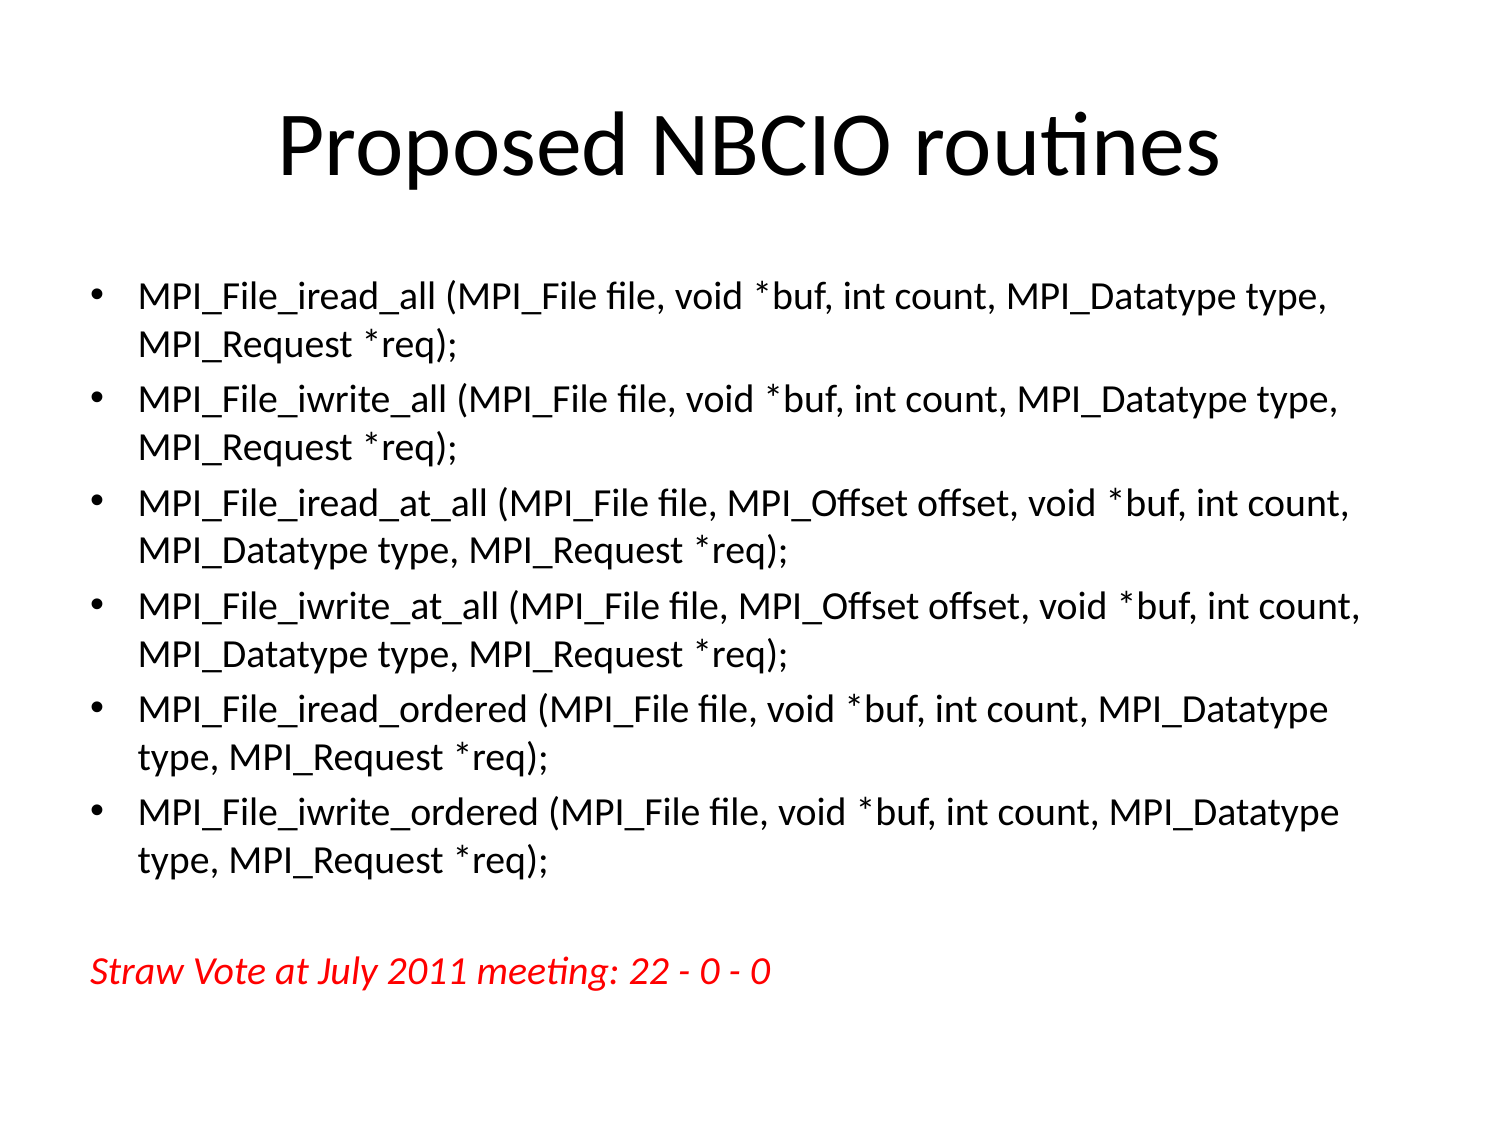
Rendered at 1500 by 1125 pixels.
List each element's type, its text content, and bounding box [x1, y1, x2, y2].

list MPI_File_iread_all (MPI_File file, void *buf, int count, MPI_Datatype type, MPI_Request *req); MPI_File_iwrite_all (MPI_File file, void *buf, int count, MPI_Datatype type, MPI_Request *req); MPI_File_iread_at_all (MPI_File file, MPI_Offset offset, void *buf, int count, MPI_Datatype type, MPI_Request *req); MPI_File_iwrite_at_all (MPI_File file, MPI_Offset offset, void *buf, int count, MPI_Datatype type, MPI_Request *req); MPI_File_iread_ordered (MPI_File file, void *buf, int count, MPI_Datatype type, MPI_Request *req); MPI_File_iwrite_ordered (MPI_File file, void *buf, int count, MPI_Datatype type, MPI_Request *req); Straw Vote at July 2011 meeting: 22 - 0 - 0 [75, 262, 1425, 1005]
title Proposed NBCIO routines [75, 45, 1425, 233]
